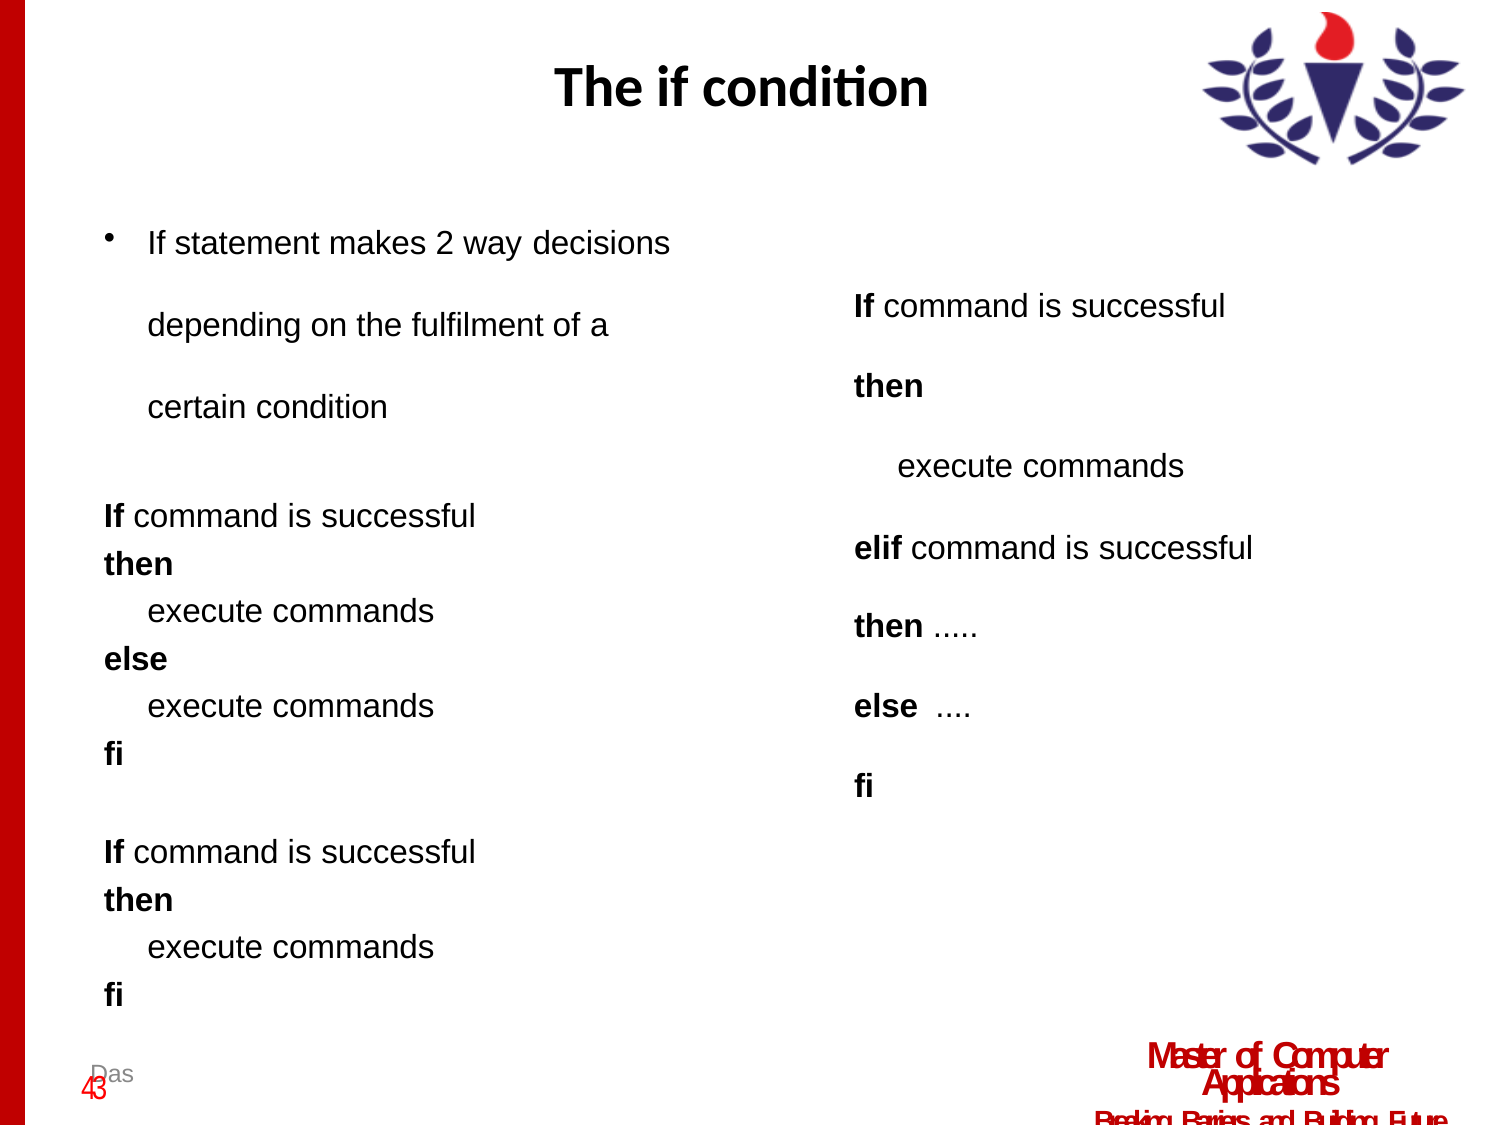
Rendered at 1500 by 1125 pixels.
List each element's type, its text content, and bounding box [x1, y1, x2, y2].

text_box else .... [851, 684, 977, 725]
slide_number 43 [76, 1031, 215, 1125]
text_box execute commands elif command is successful [852, 444, 1259, 566]
text_box If statement makes 2 way decisions depending on the fulfilment of a certain condition If command is successful then execute commands else execute commands fi If command is successful then execute commands fi [101, 221, 676, 1013]
text_box then [851, 364, 927, 405]
text_box If command is successful [851, 284, 1231, 325]
text_box then ..... [852, 604, 982, 645]
text_box fi [852, 764, 877, 805]
title The if condition [328, 47, 1172, 236]
picture [1187, 12, 1476, 201]
footer Master of Computer Applications Breaking Barriers and Building Future [1088, 1049, 1455, 1125]
